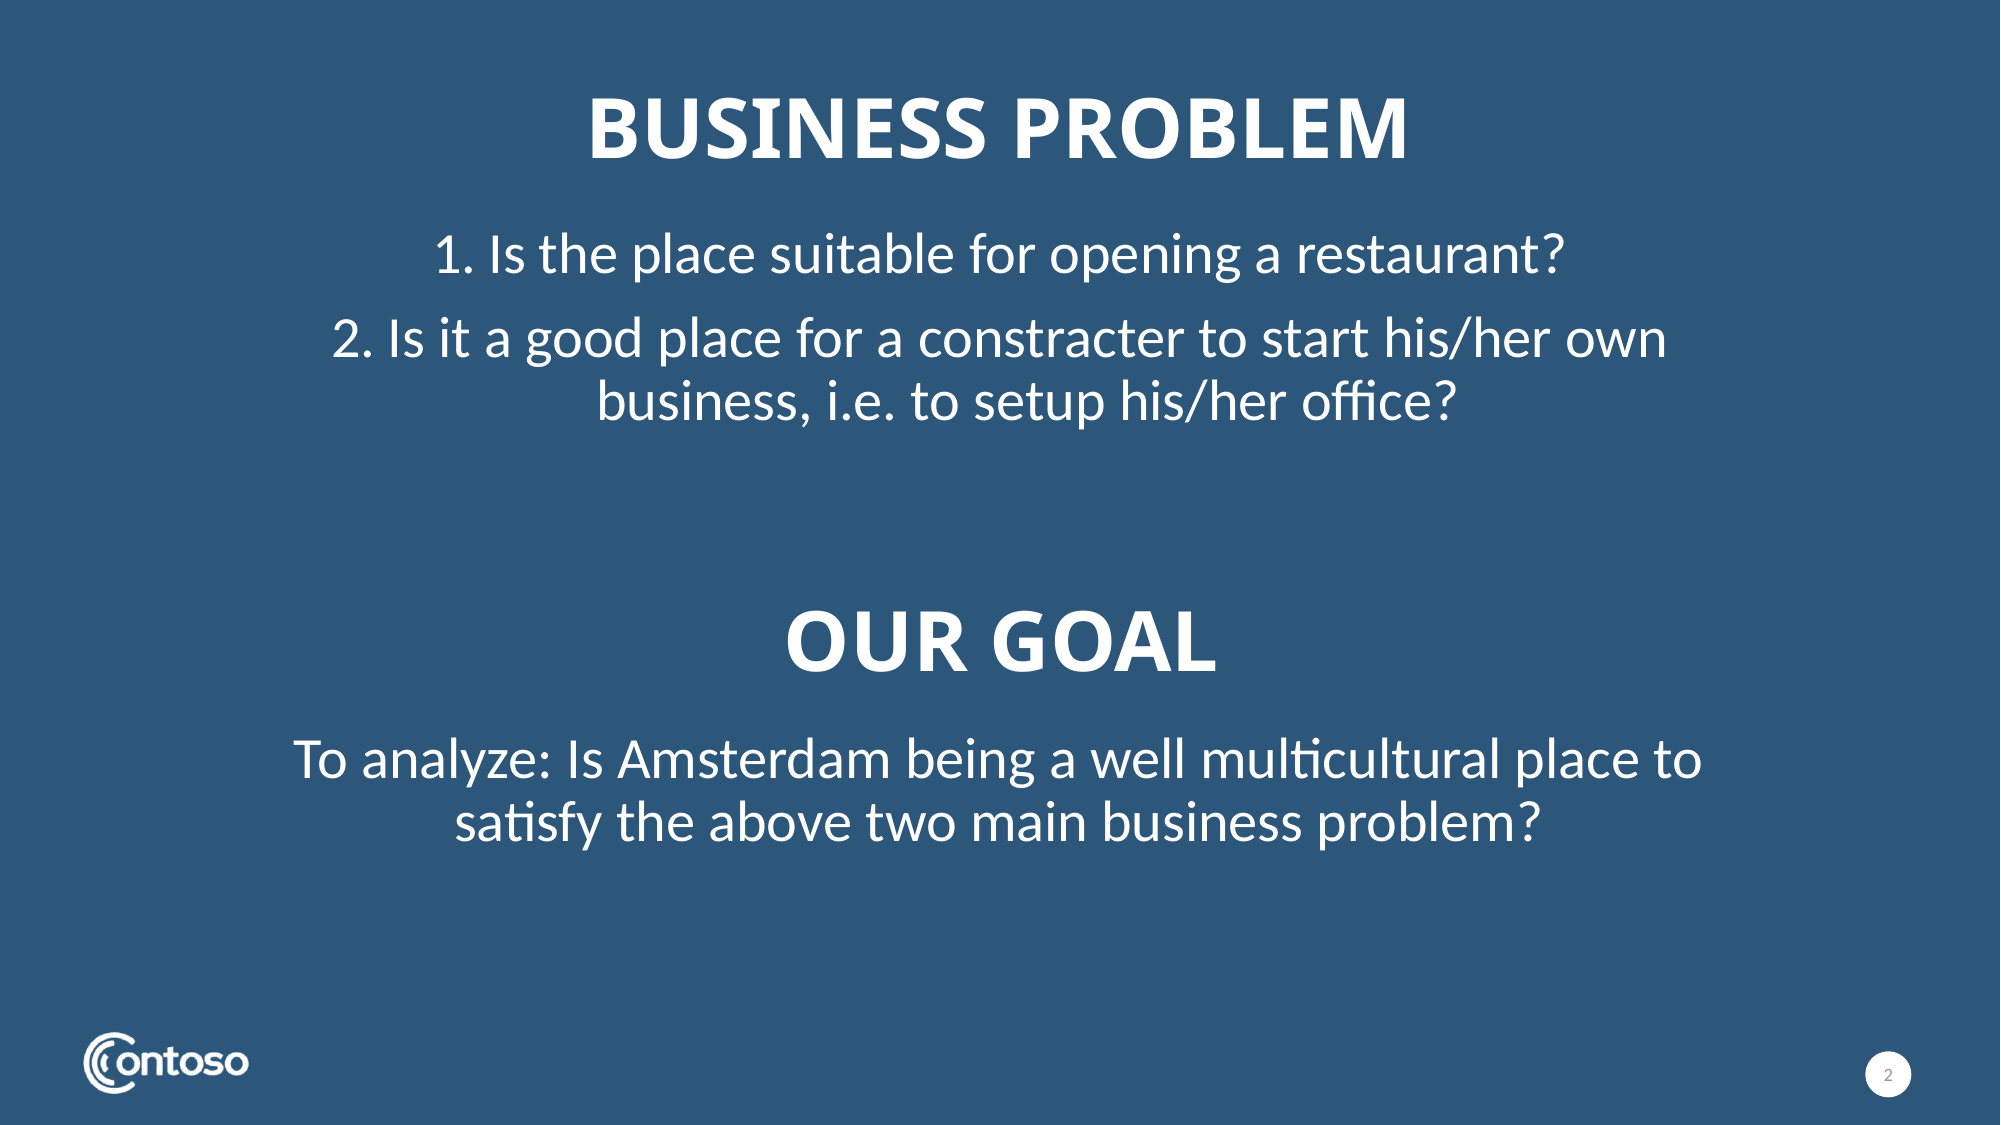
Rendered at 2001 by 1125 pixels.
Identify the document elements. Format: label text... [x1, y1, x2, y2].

slide_number 2 [1864, 1059, 1913, 1090]
text_box To analyze: Is Amsterdam being a well multicultural place to satisfy the above two main business problem? [218, 720, 1780, 931]
list Is the place suitable for opening a restaurant? Is it a good place for a constracter to start his/her own business, i.e. to setup his/her office? [219, 215, 1781, 519]
title Business problem [136, 29, 1862, 185]
text_box Our goal [139, 542, 1865, 697]
